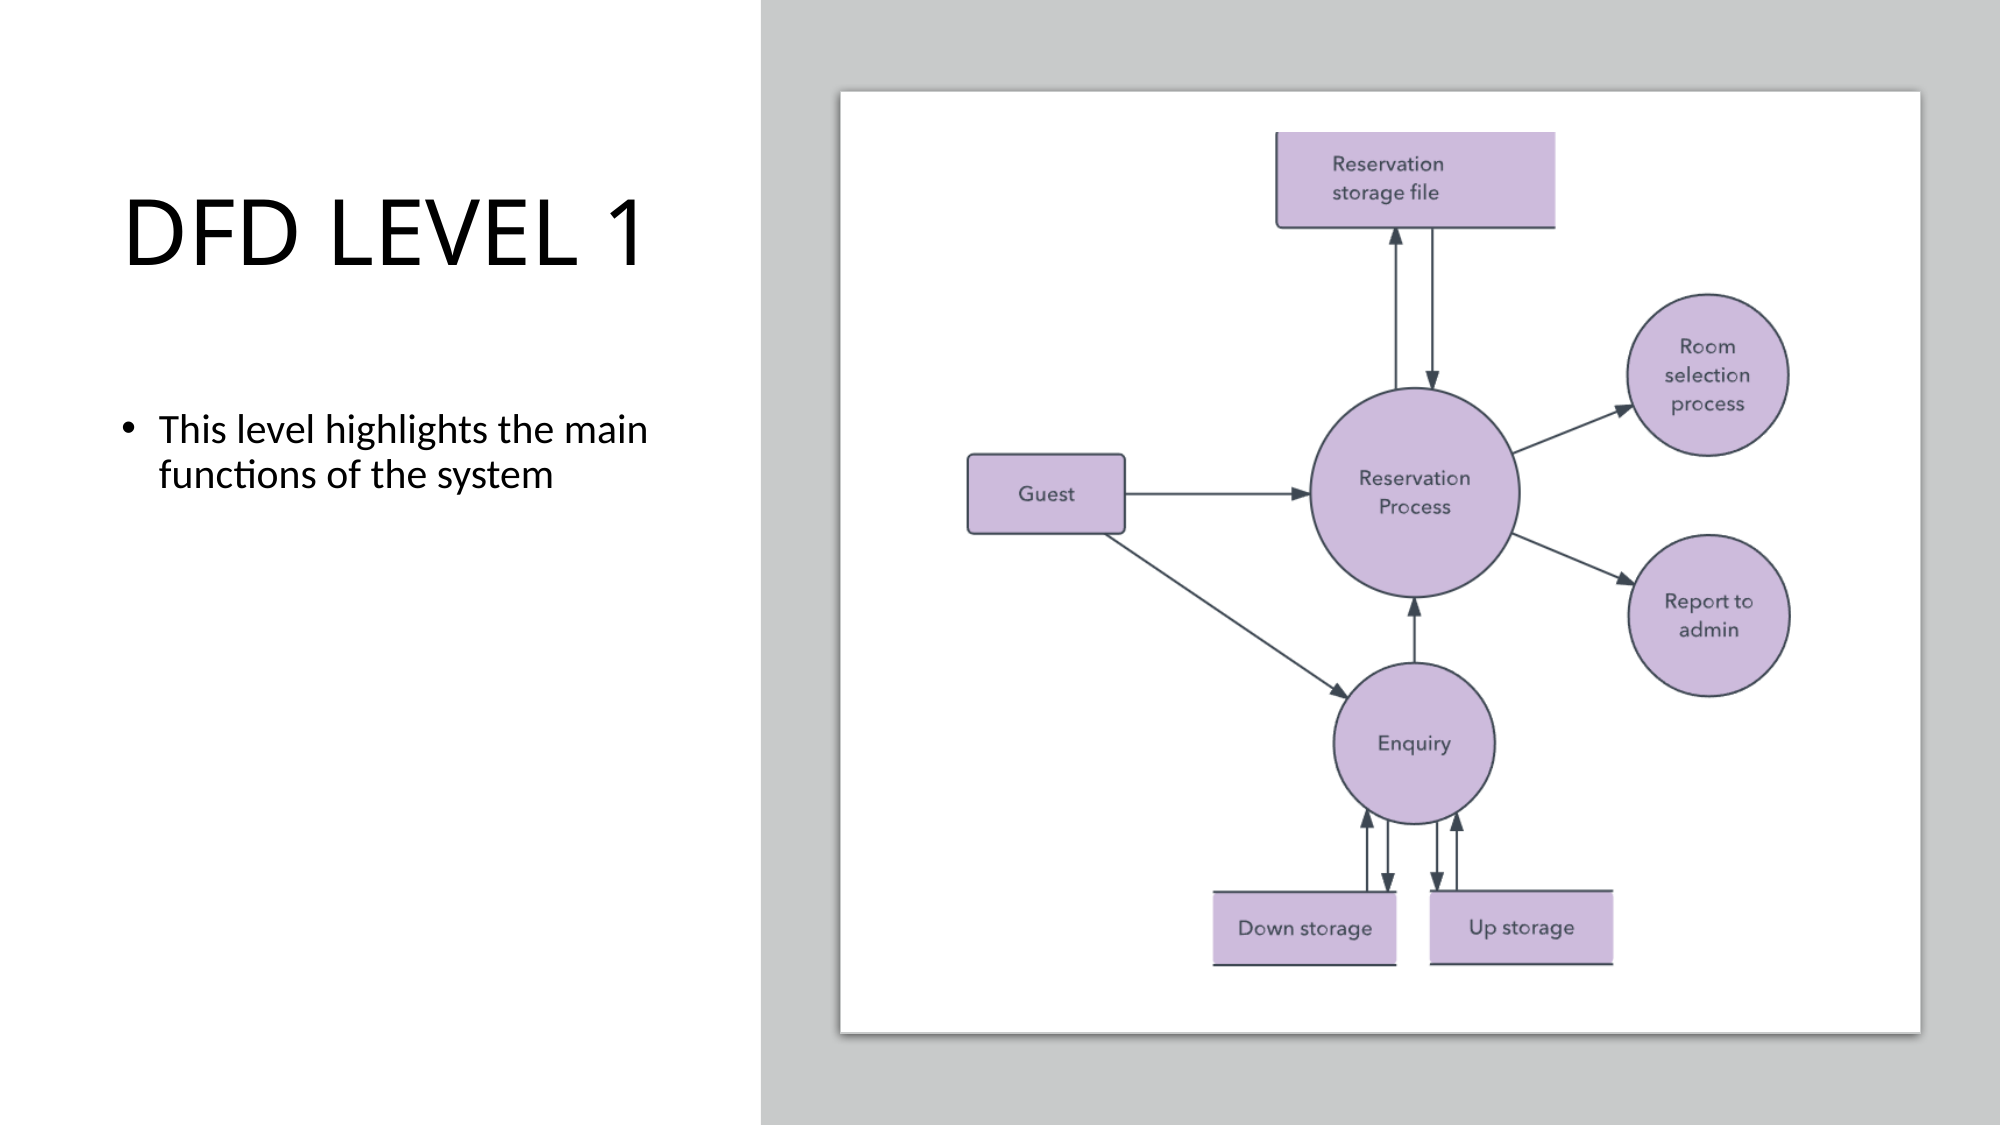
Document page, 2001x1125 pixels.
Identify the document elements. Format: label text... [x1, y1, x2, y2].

title DFD LEVEL 1 [106, 103, 682, 370]
text_box [839, 90, 1922, 1034]
list This level highlights the main functions of the system [106, 399, 682, 1021]
picture [898, 132, 1862, 992]
text_box [760, 0, 2000, 1125]
